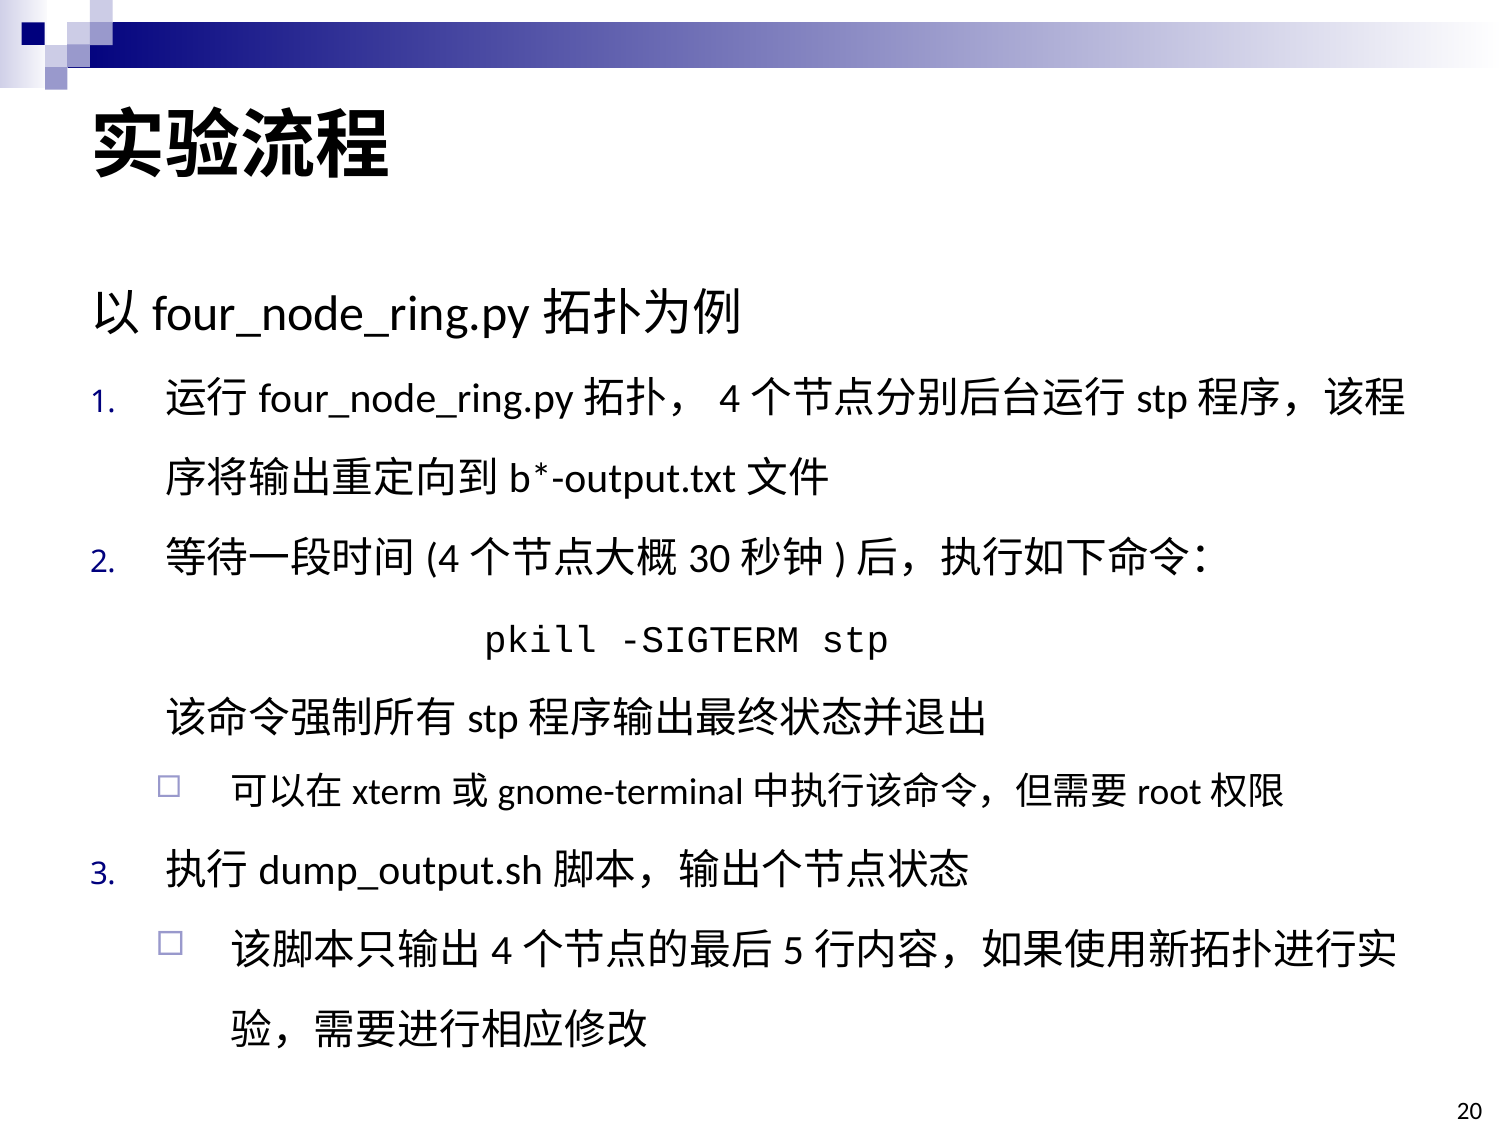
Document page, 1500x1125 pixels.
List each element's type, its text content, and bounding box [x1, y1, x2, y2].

title 实验流程 [75, 75, 1425, 209]
slide_number 20 [1448, 1100, 1483, 1125]
list 以four_node_ring.py拓扑为例 运行four_node_ring.py拓扑，4个节点分别后台运行stp程序，该程序将输出重定向到b*-output.txt文件 等待一段时间(4个节点大概30秒钟)后，执行如下命令： pkill -SIGTERM stp 该命令强制所有stp程序输出最终状态并退出 可以在xterm或gnome-terminal中执行该命令，但需要root权限 执行dump_output.sh脚本，输出个节点状态 该脚本只输出4个节点的最后5行内容，如果使用新拓扑进行实验，需要进行相应修改 [75, 237, 1425, 1063]
